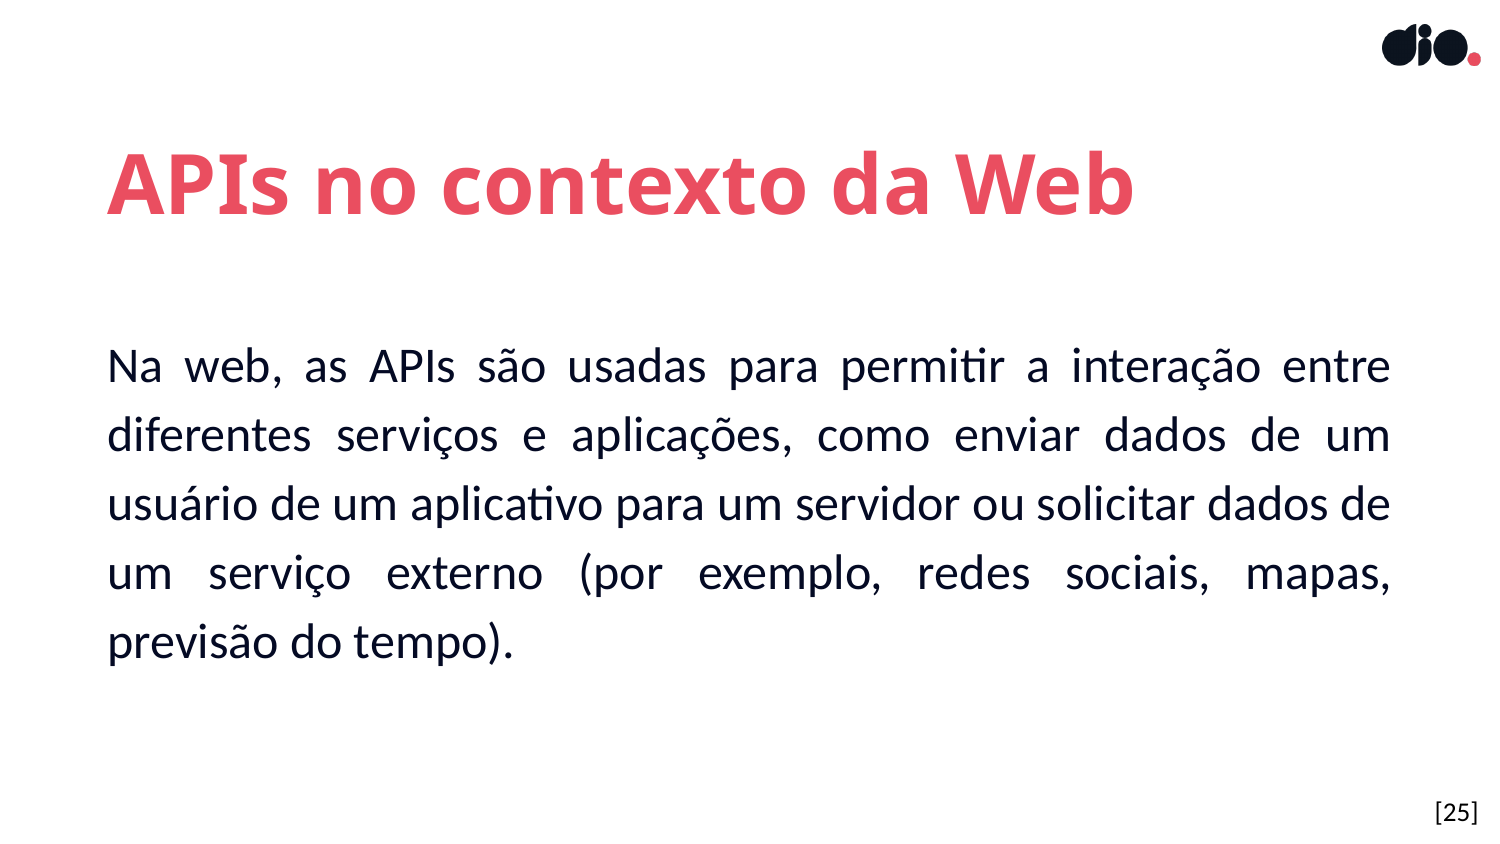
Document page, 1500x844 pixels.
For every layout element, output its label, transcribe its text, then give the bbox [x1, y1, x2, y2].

picture [1382, 24, 1481, 66]
slide_number [24] [1403, 779, 1494, 844]
text_box APIs no contexto da Web [92, 104, 1408, 243]
text_box Na web, as APIs são usadas para permitir a interação entre diferentes serviços e aplicações, como enviar dados de um usuário de um aplicativo para um servidor ou solicitar dados de um serviço externo (por exemplo, redes sociais, mapas, previsão do tempo). [92, 243, 1408, 749]
